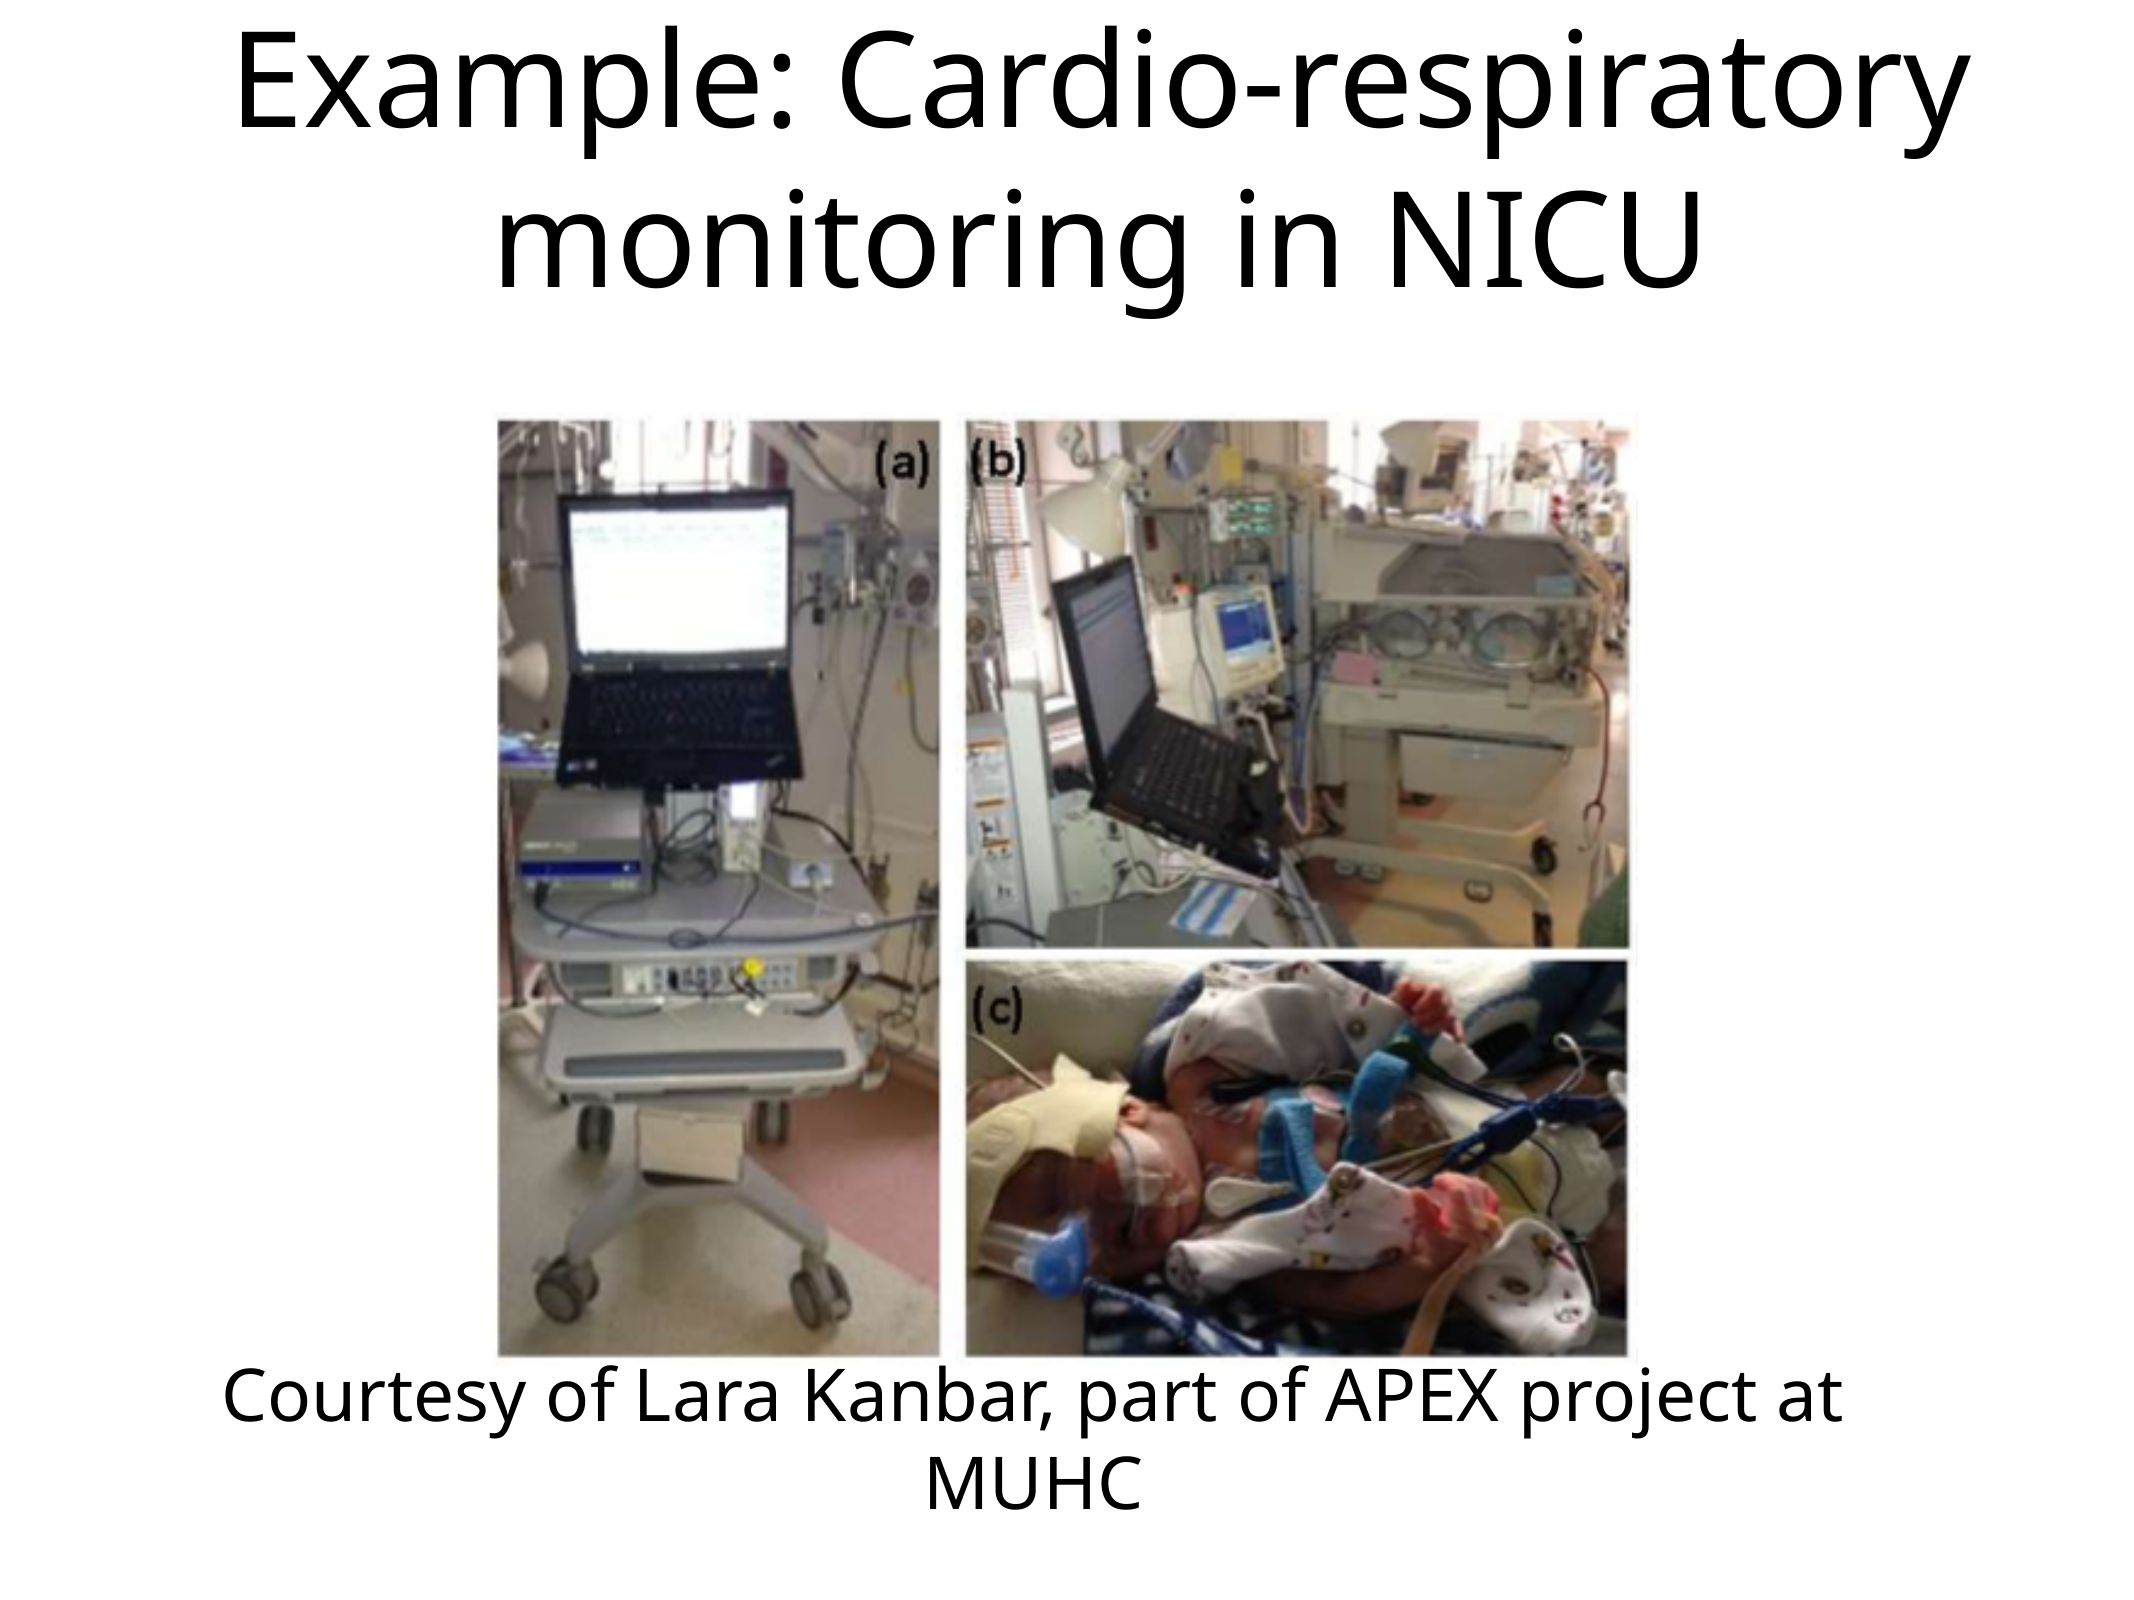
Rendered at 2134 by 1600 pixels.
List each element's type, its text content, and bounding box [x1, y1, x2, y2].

title Example: Cardio-respiratory monitoring in NICU [147, 0, 2055, 355]
text_box Courtesy of Lara Kanbar, part of APEX project at MUHC [133, 1340, 1934, 1533]
picture [491, 412, 1640, 1373]
